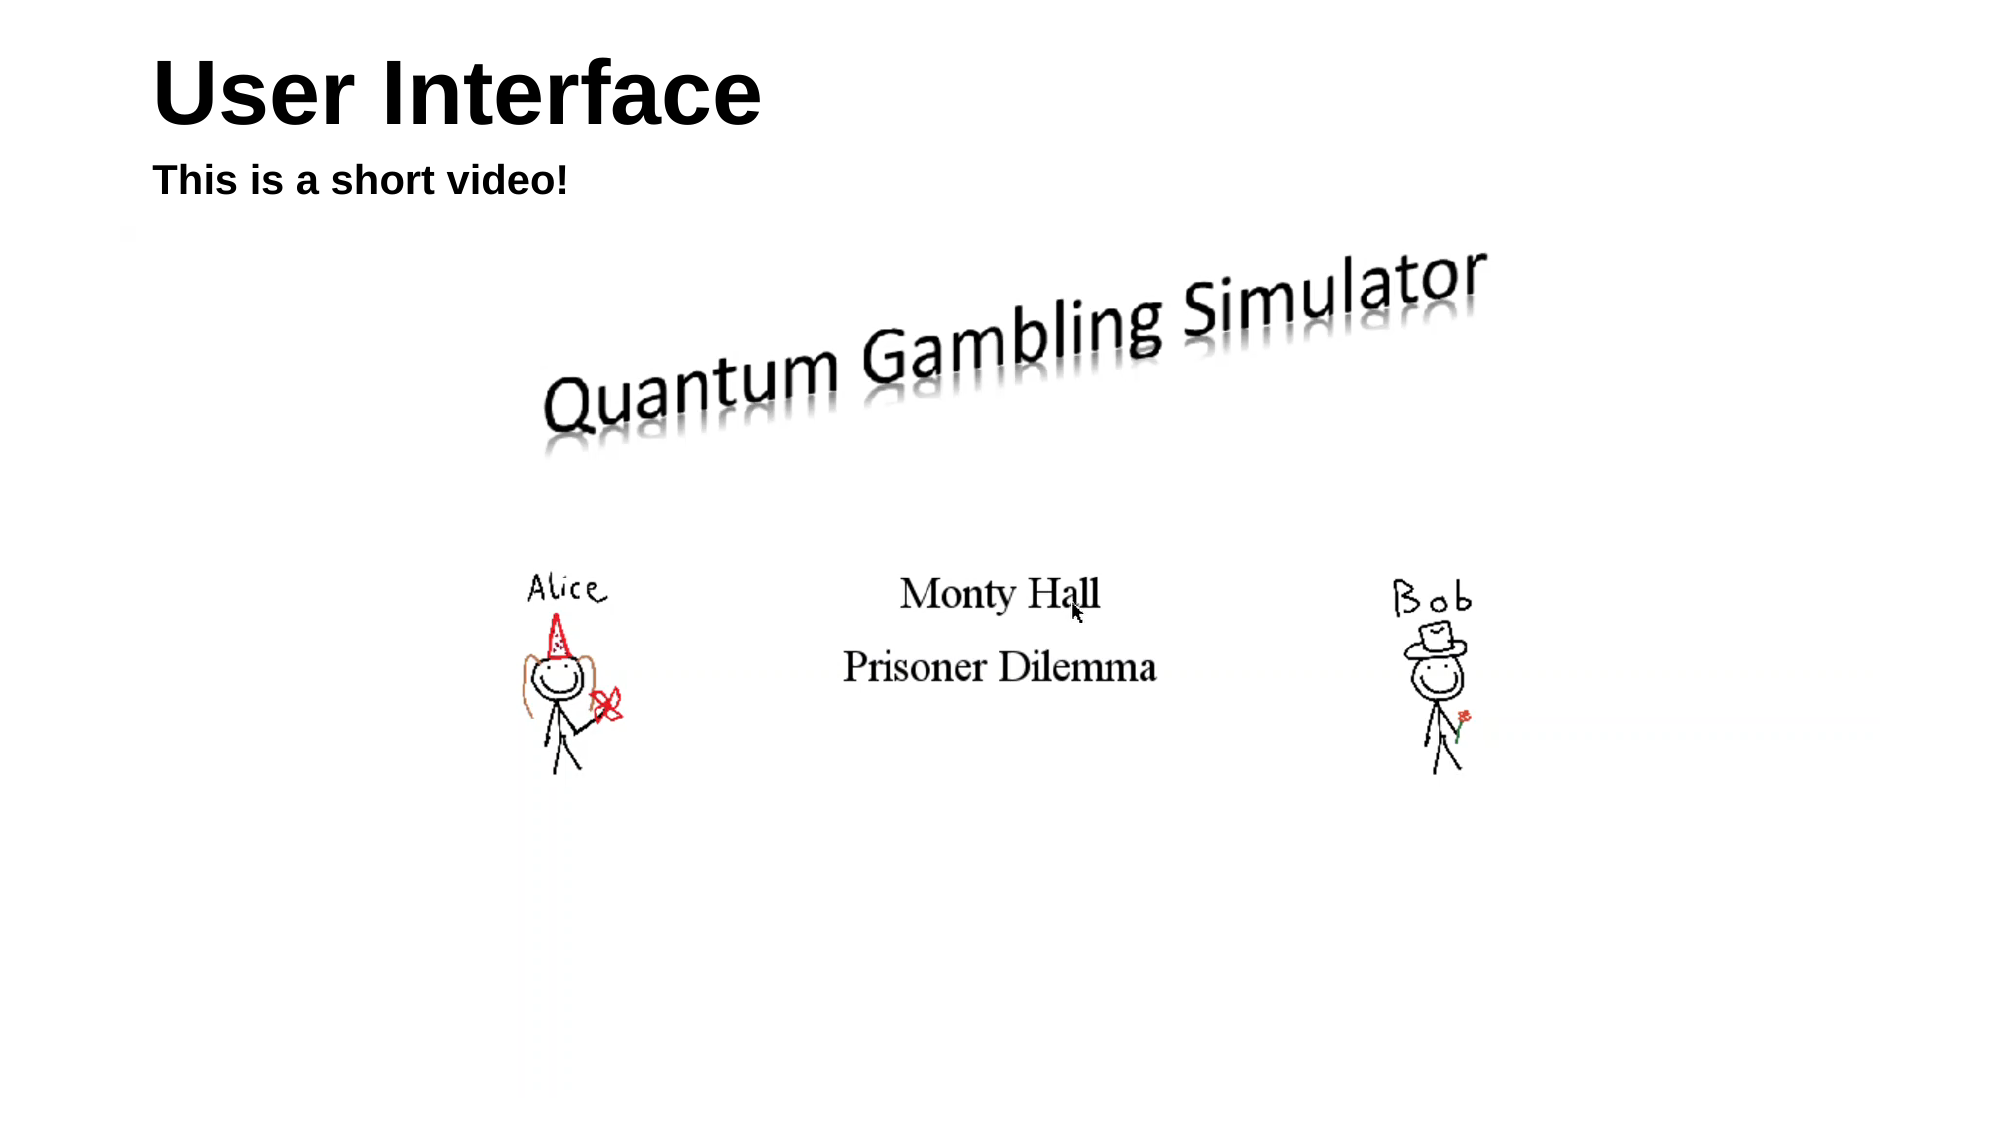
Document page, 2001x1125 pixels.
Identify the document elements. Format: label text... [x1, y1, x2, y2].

text_box This is a short video! [137, 112, 594, 224]
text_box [119, 225, 1881, 1107]
title User Interface [137, 0, 1187, 204]
